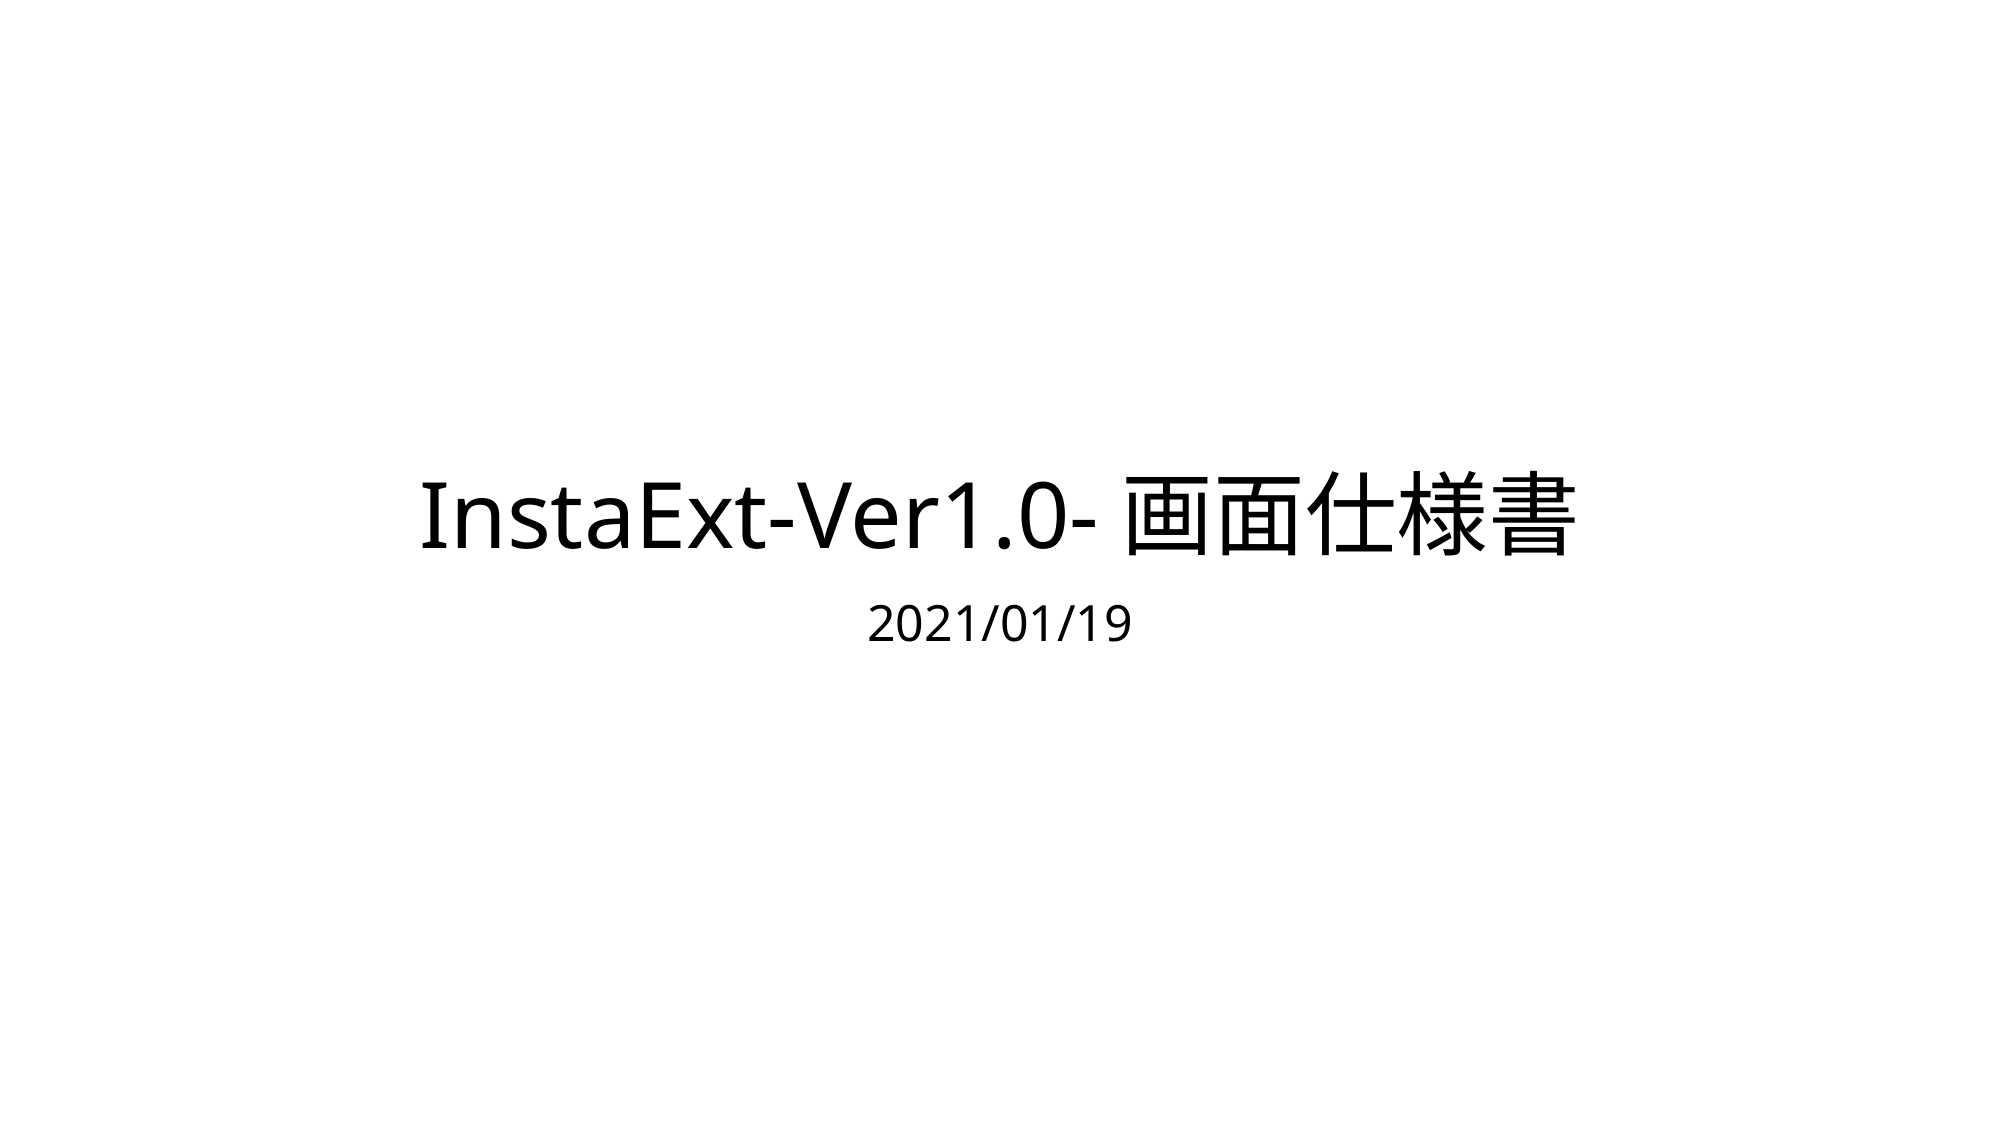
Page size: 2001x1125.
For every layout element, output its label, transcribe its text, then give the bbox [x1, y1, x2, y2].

subtitle 2021/01/19 [249, 590, 1750, 863]
title InstaExt-Ver1.0-画面仕様書 [249, 184, 1750, 576]
